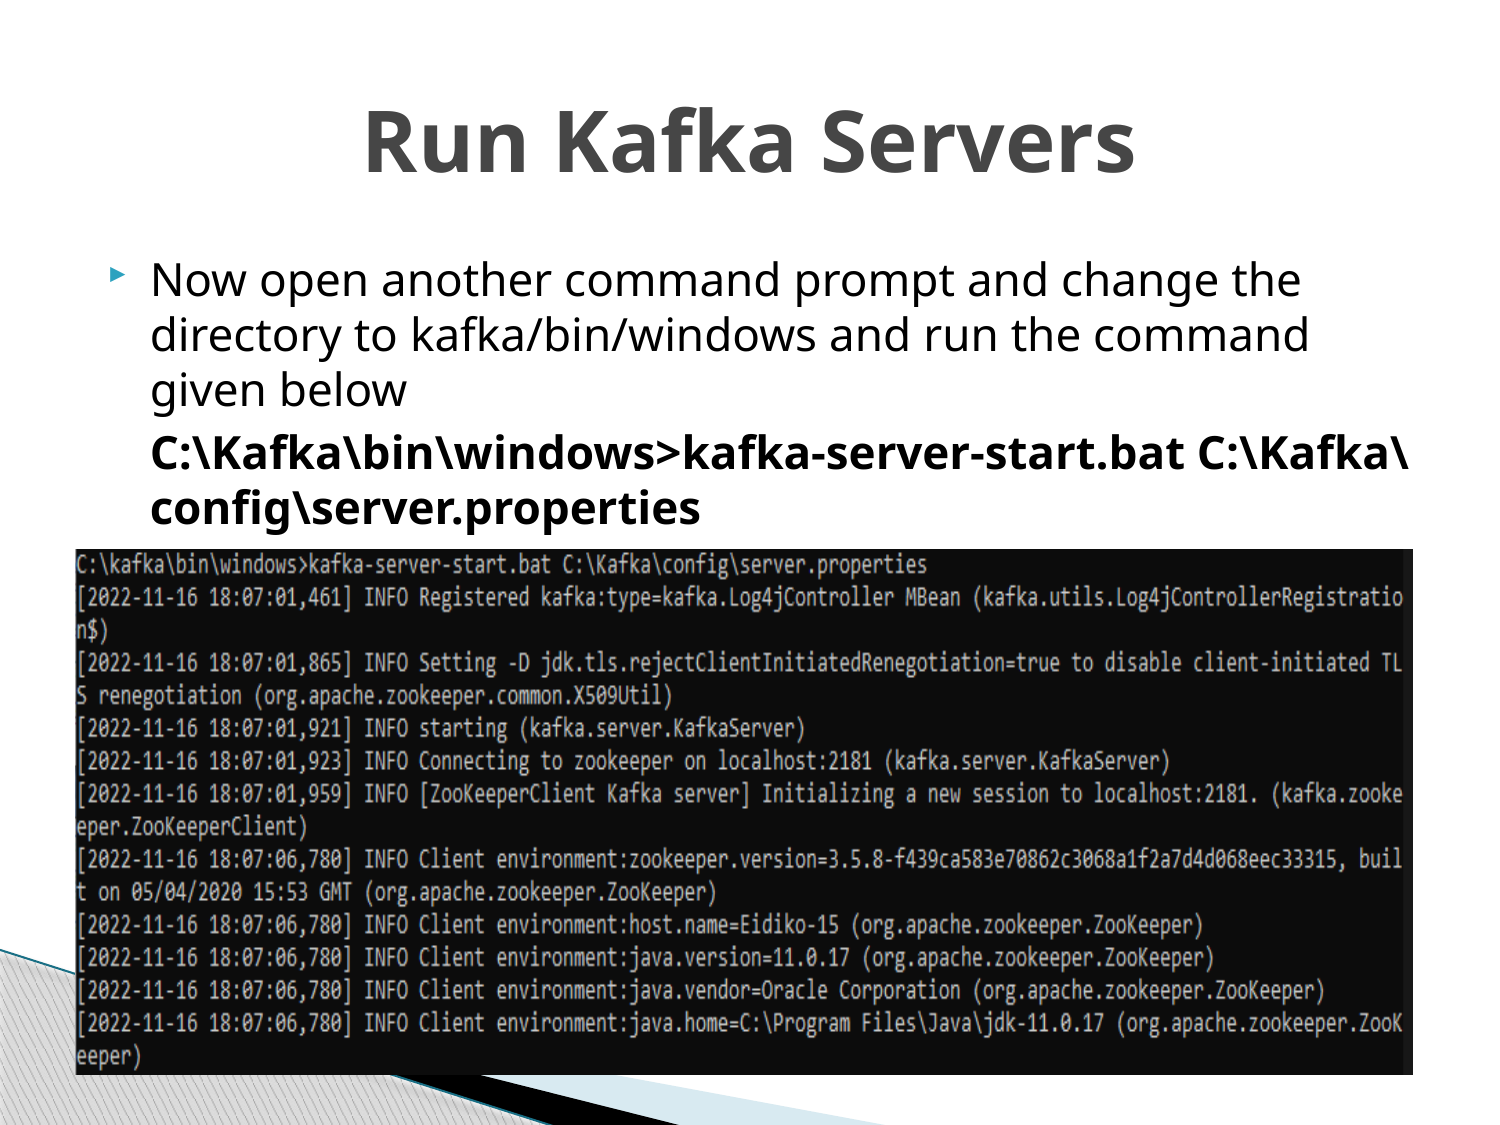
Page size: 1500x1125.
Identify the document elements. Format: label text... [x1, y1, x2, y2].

picture [74, 549, 1413, 1076]
list Now open another command prompt and change the directory to kafka/bin/windows and run the command given below C:\Kafka\bin\windows>kafka-server-start.bat C:\Kafka\config\server.properties [75, 243, 1425, 986]
title Run Kafka Servers [75, 45, 1425, 233]
